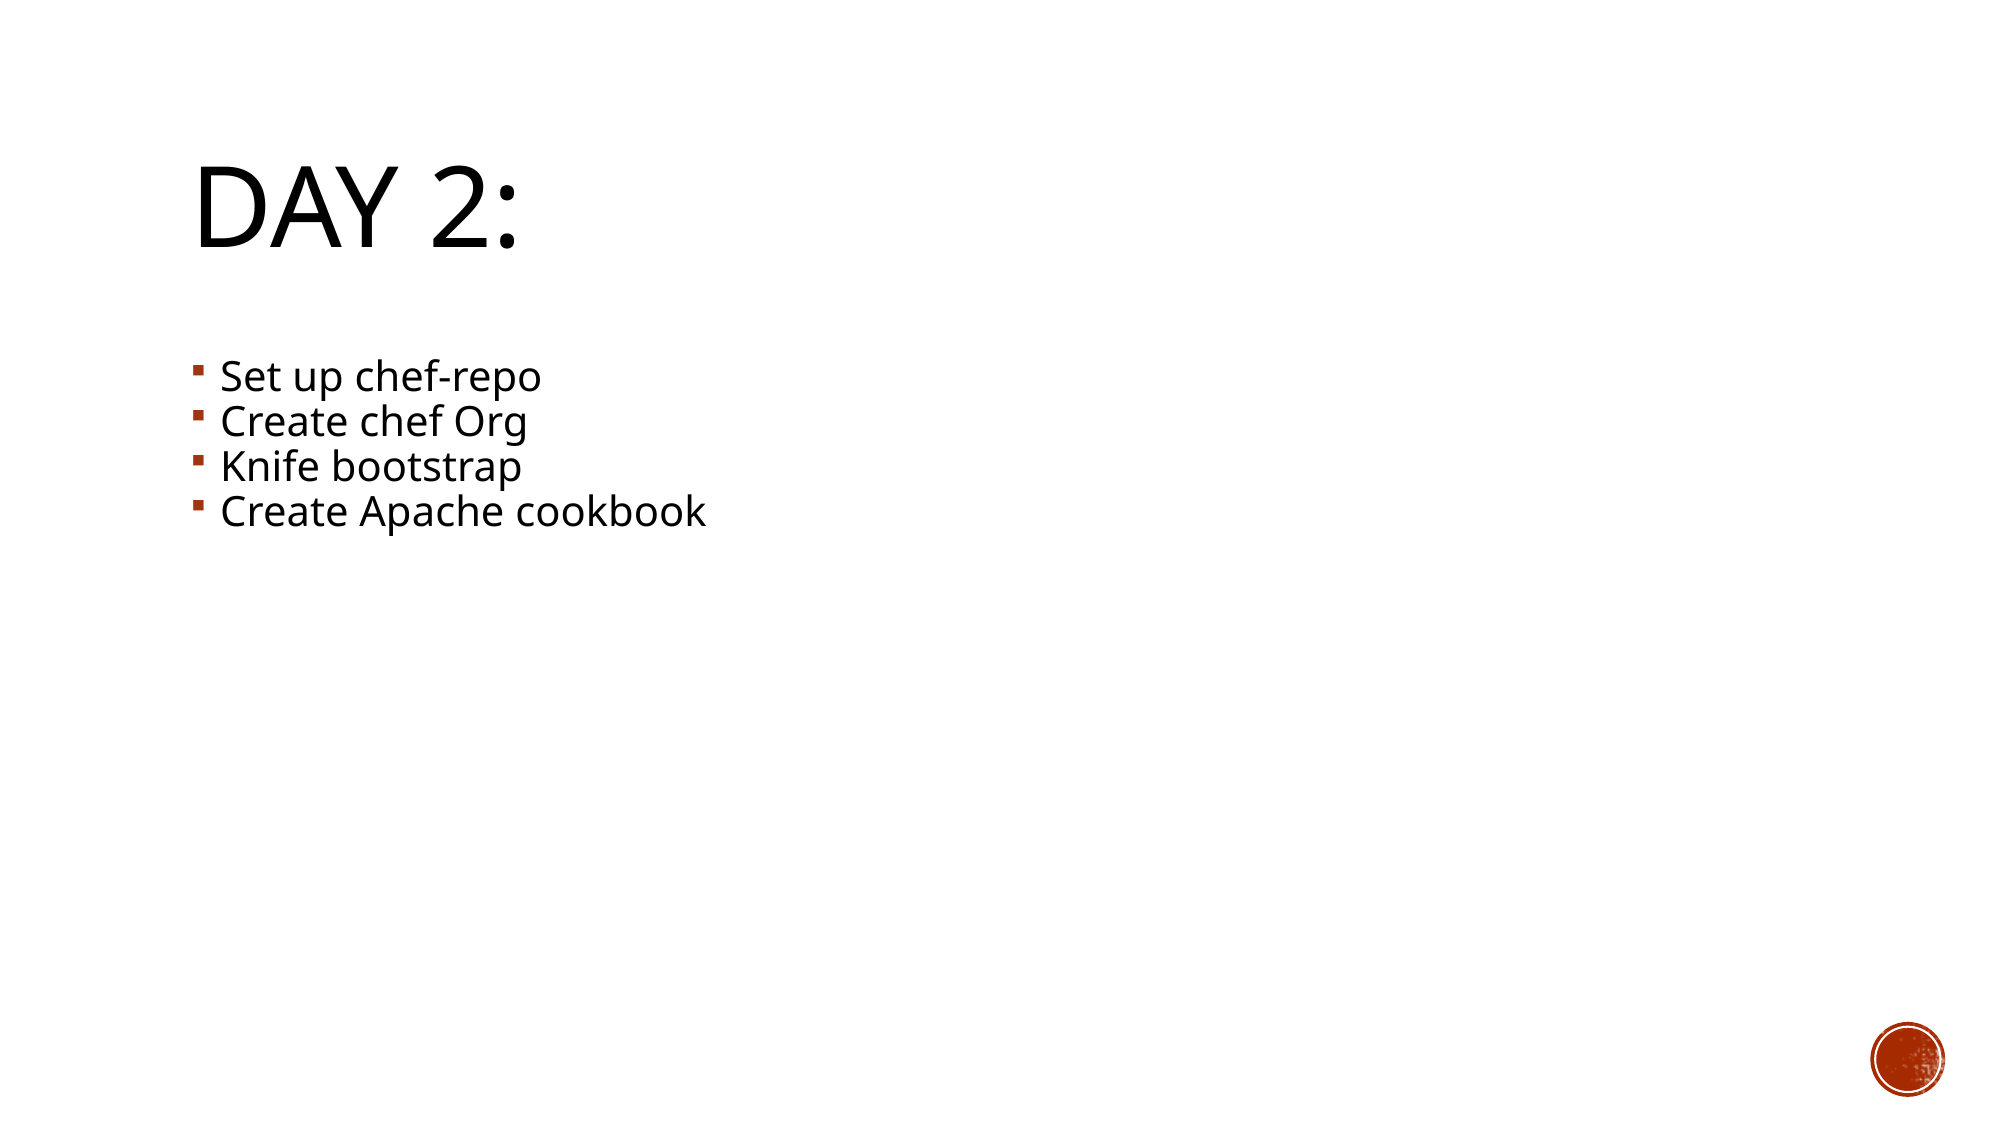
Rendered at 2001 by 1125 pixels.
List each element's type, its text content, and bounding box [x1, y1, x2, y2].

text_box Set up chef-repo Create chef Org Knife bootstrap Create Apache cookbook [175, 348, 1826, 1013]
text_box Day 2: [175, 79, 1826, 344]
picture [1870, 1021, 1946, 1097]
